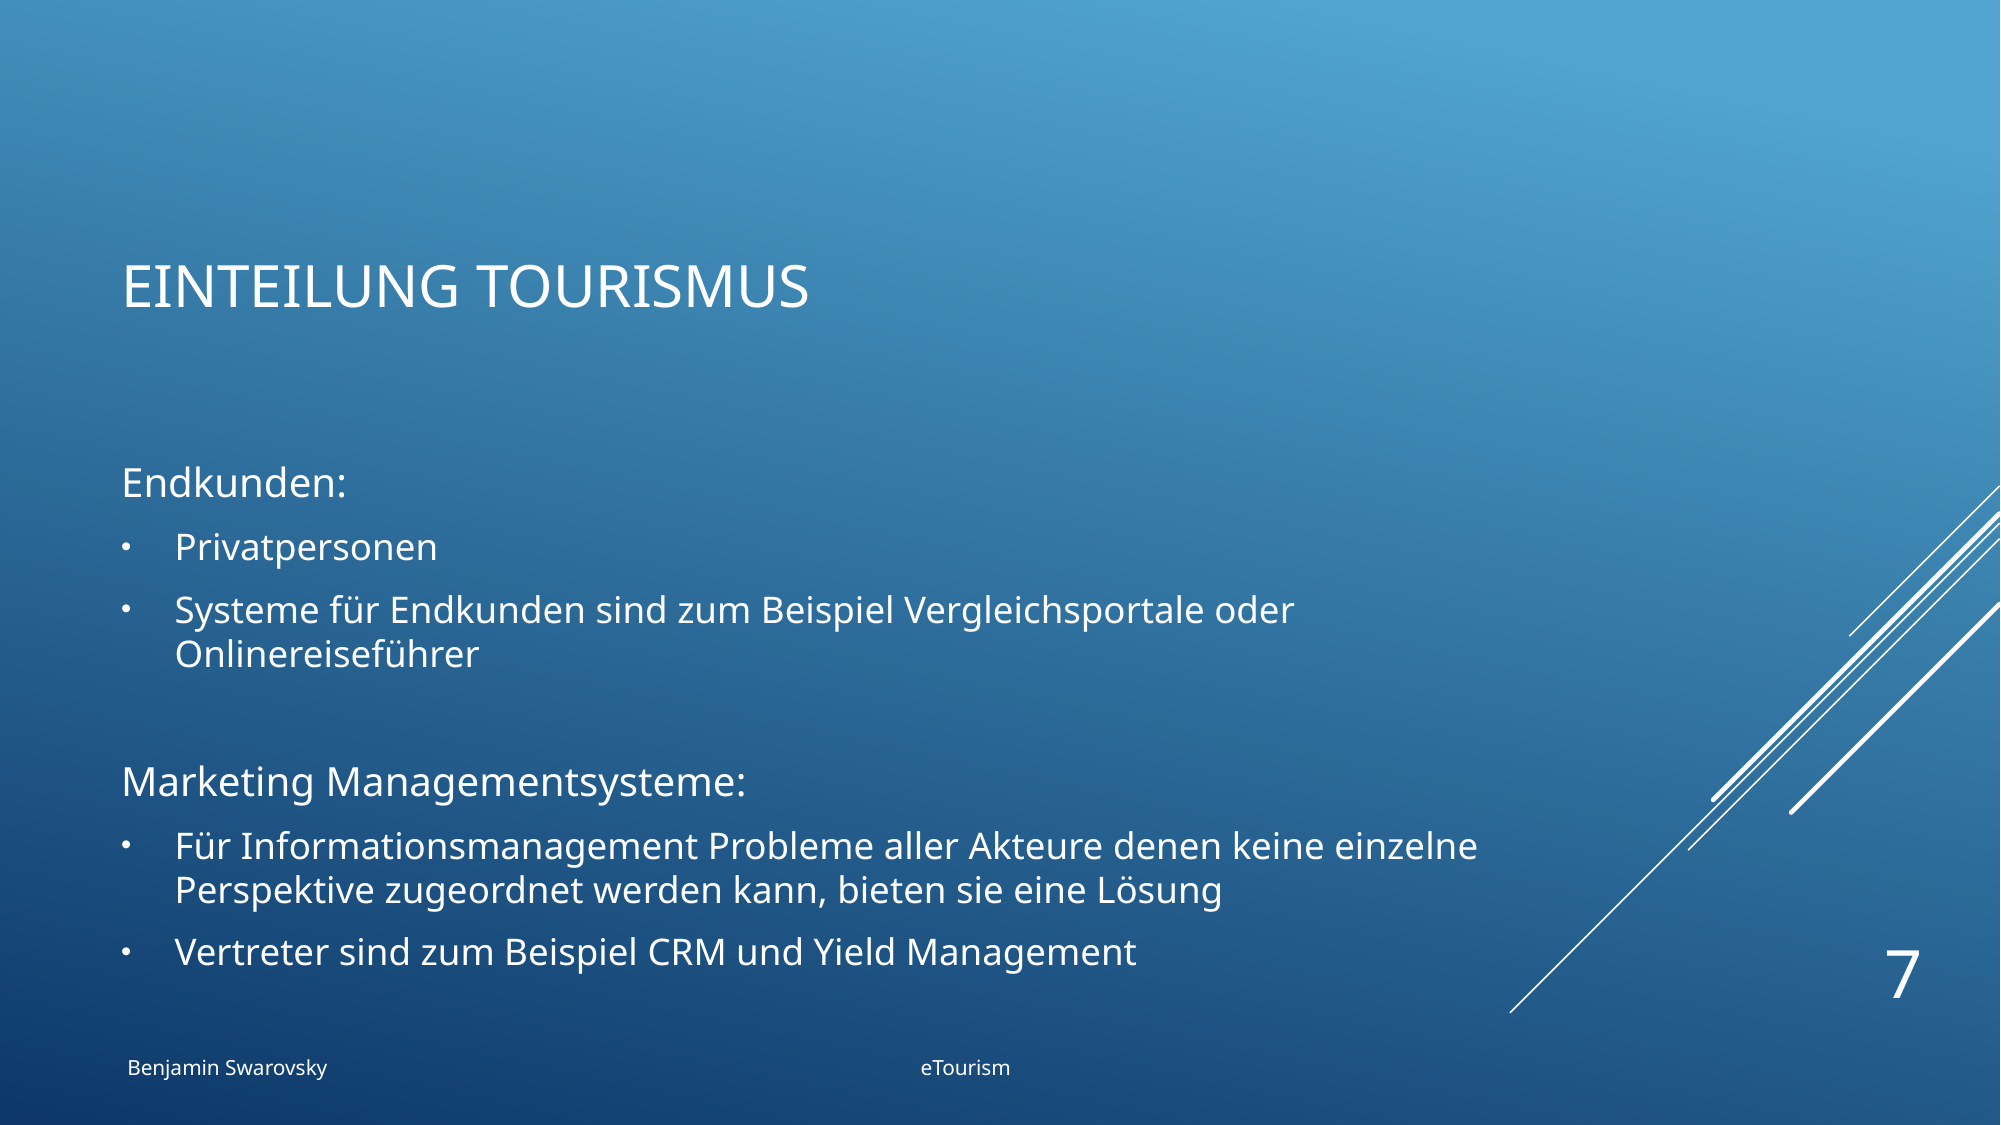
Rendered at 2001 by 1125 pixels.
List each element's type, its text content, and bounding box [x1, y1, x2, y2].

slide_number 7 [1750, 919, 1938, 1030]
list Endkunden: Privatpersonen Systeme für Endkunden sind zum Beispiel Vergleichsportale oder Onlinereiseführer Marketing Managementsysteme: Für Informationsmanagement Probleme aller Akteure denen keine einzelne Perspektive zugeordnet werden kann, bieten sie eine Lösung Vertreter sind zum Beispiel CRM und Yield Management [106, 450, 1549, 985]
title Einteilung tourismus [106, 169, 1593, 398]
footer Benjamin Swarovsky eTourism [112, 1046, 1350, 1107]
